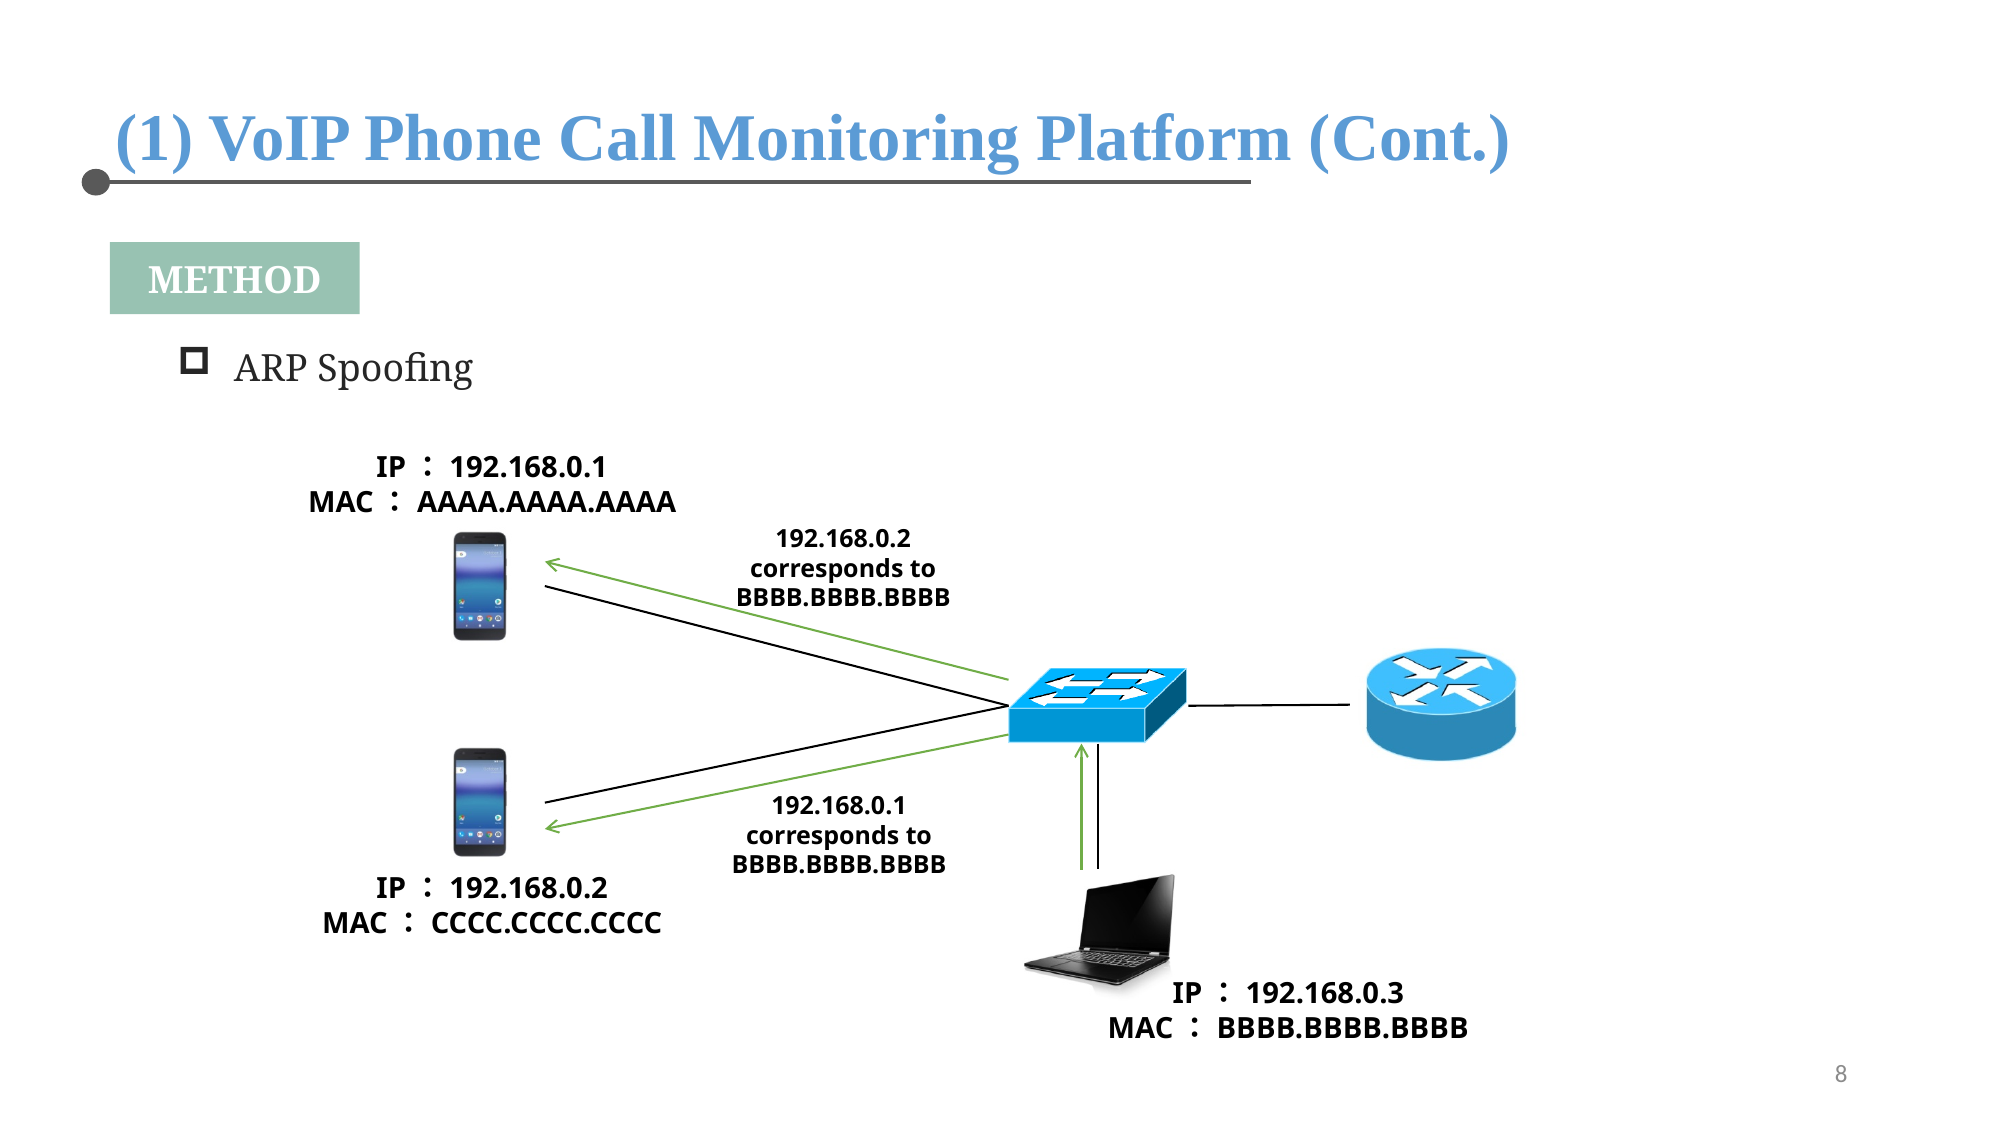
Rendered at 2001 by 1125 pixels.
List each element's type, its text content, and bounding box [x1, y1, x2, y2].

slide_number 8 [1412, 1042, 1863, 1103]
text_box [544, 734, 1009, 829]
picture [1047, 676, 1101, 688]
text_box IP：192.168.0.3 MAC：BBBB.BBBB.BBBB [1092, 932, 1484, 1053]
picture [418, 743, 545, 862]
picture [1109, 671, 1163, 684]
picture [1032, 693, 1085, 705]
text_box METHOD [109, 241, 361, 315]
text_box IP：192.168.0.2 MAC：CCCC.CCCC.CCCC [307, 861, 678, 947]
text_box IP：192.168.0.1 MAC：AAAA.AAAA.AAAA [293, 441, 692, 526]
text_box [80, 167, 111, 197]
text_box (1) VoIP Phone Call Monitoring Platform (Cont.) [100, 86, 1529, 182]
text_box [544, 561, 1009, 680]
picture [1018, 869, 1179, 1007]
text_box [544, 680, 1009, 705]
text_box 192.168.0.2 corresponds to BBBB.BBBB.BBBB [699, 514, 988, 561]
picture [418, 526, 545, 646]
picture [1092, 688, 1146, 699]
text_box 192.168.0.1 corresponds to BBBB.BBBB.BBBB [695, 829, 984, 887]
picture [1009, 667, 1189, 744]
text_box ARP Spoofing [162, 336, 789, 396]
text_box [544, 705, 1009, 734]
picture [1349, 626, 1538, 783]
